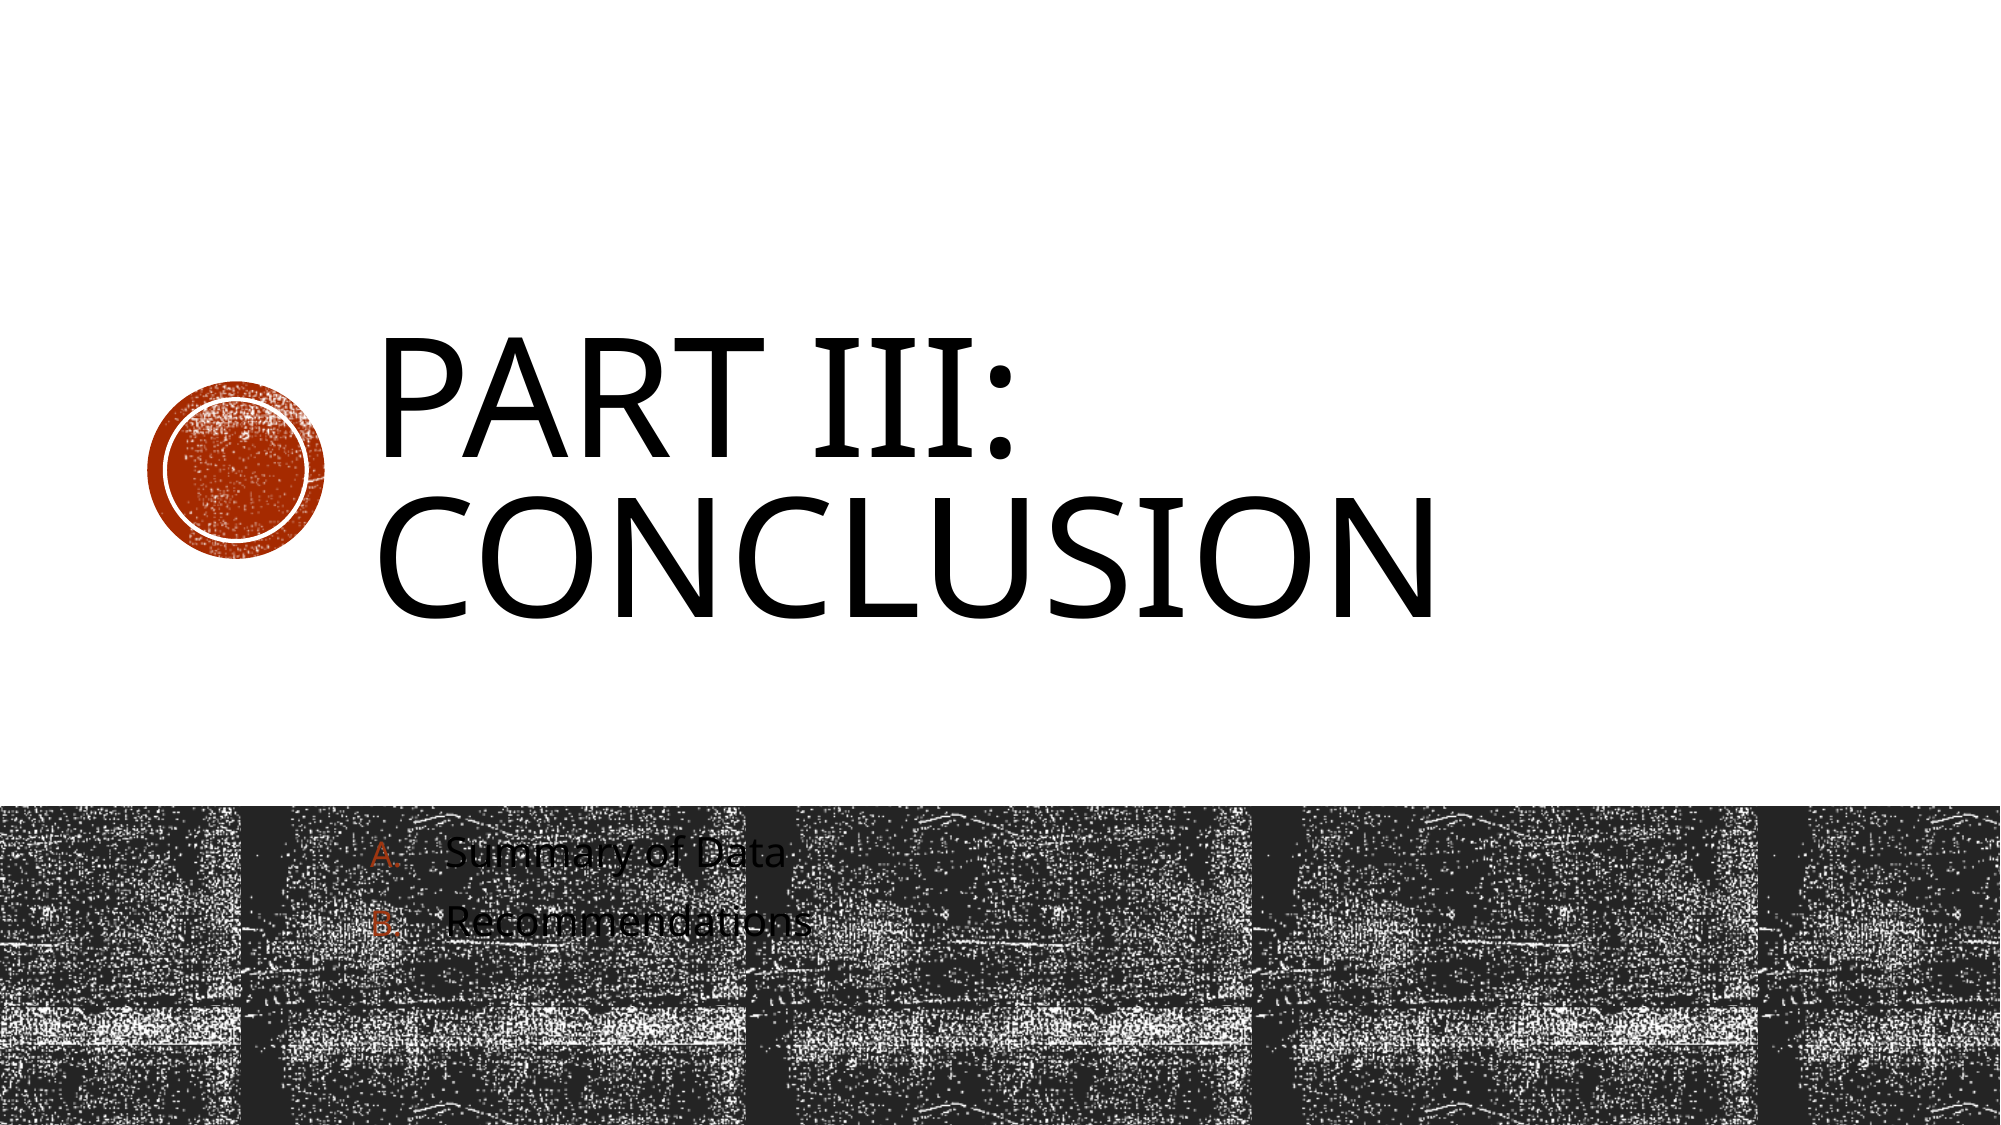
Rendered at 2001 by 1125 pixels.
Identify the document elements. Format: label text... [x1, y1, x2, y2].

title Part III: Conclusion [355, 201, 1878, 779]
list Summary of Data Recommendations [355, 823, 1841, 999]
